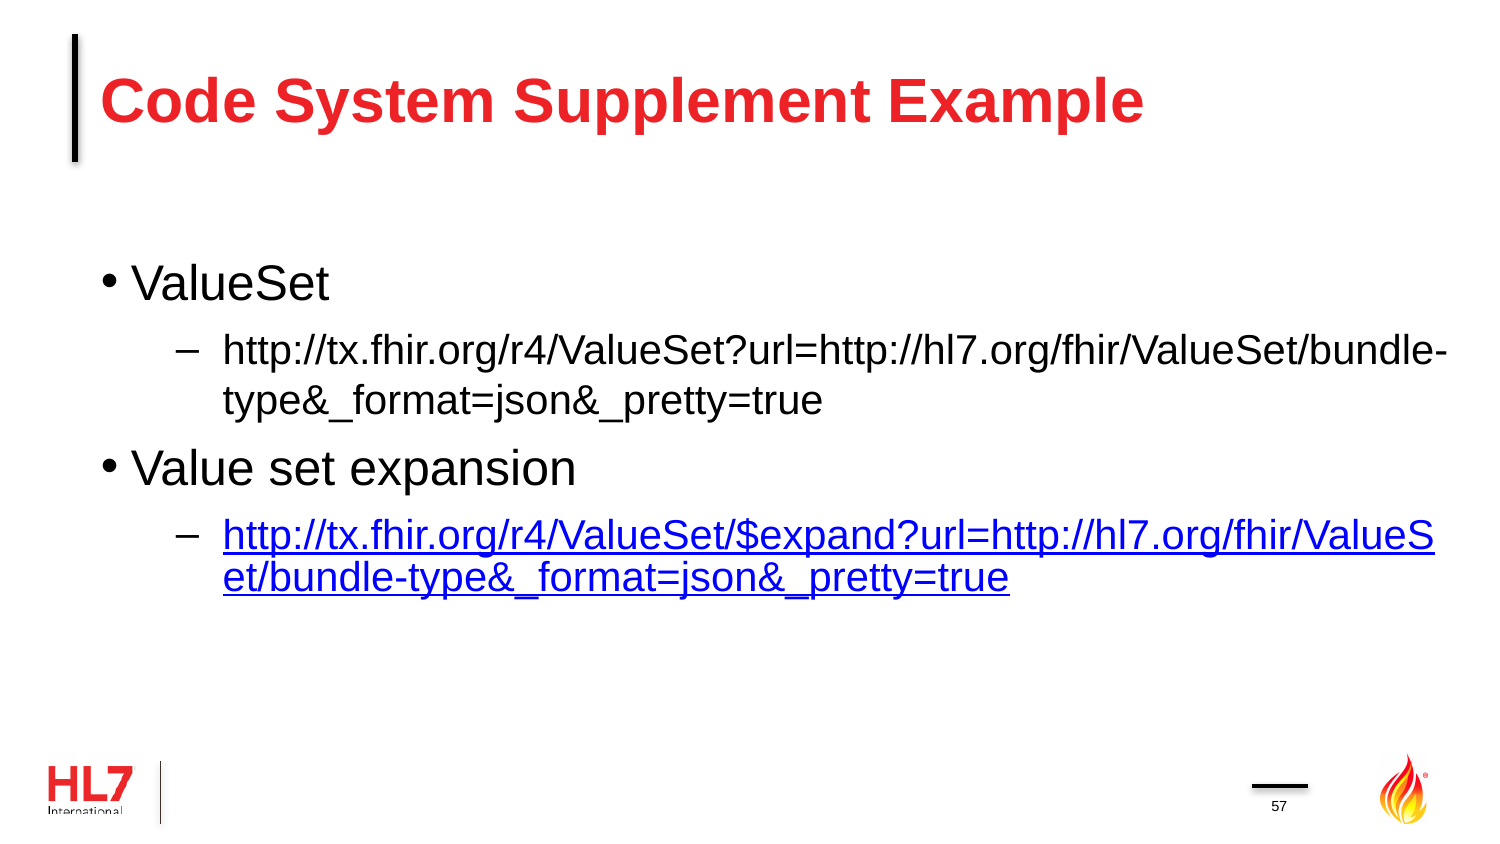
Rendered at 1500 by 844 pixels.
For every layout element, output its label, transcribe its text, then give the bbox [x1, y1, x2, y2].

slide_number 57 [1257, 788, 1302, 815]
picture [1380, 753, 1428, 824]
title Code System Supplement Example [100, 33, 1451, 163]
list ValueSet http://tx.fhir.org/r4/ValueSet?url=http://hl7.org/fhir/ValueSet/bundle-type&_format=json&_pretty=true Value set expansion http://tx.fhir.org/r4/ValueSet/$expand?url=http://hl7.org/fhir/ValueSet/bundle-type&_format=json&_pretty=true [100, 250, 1451, 731]
